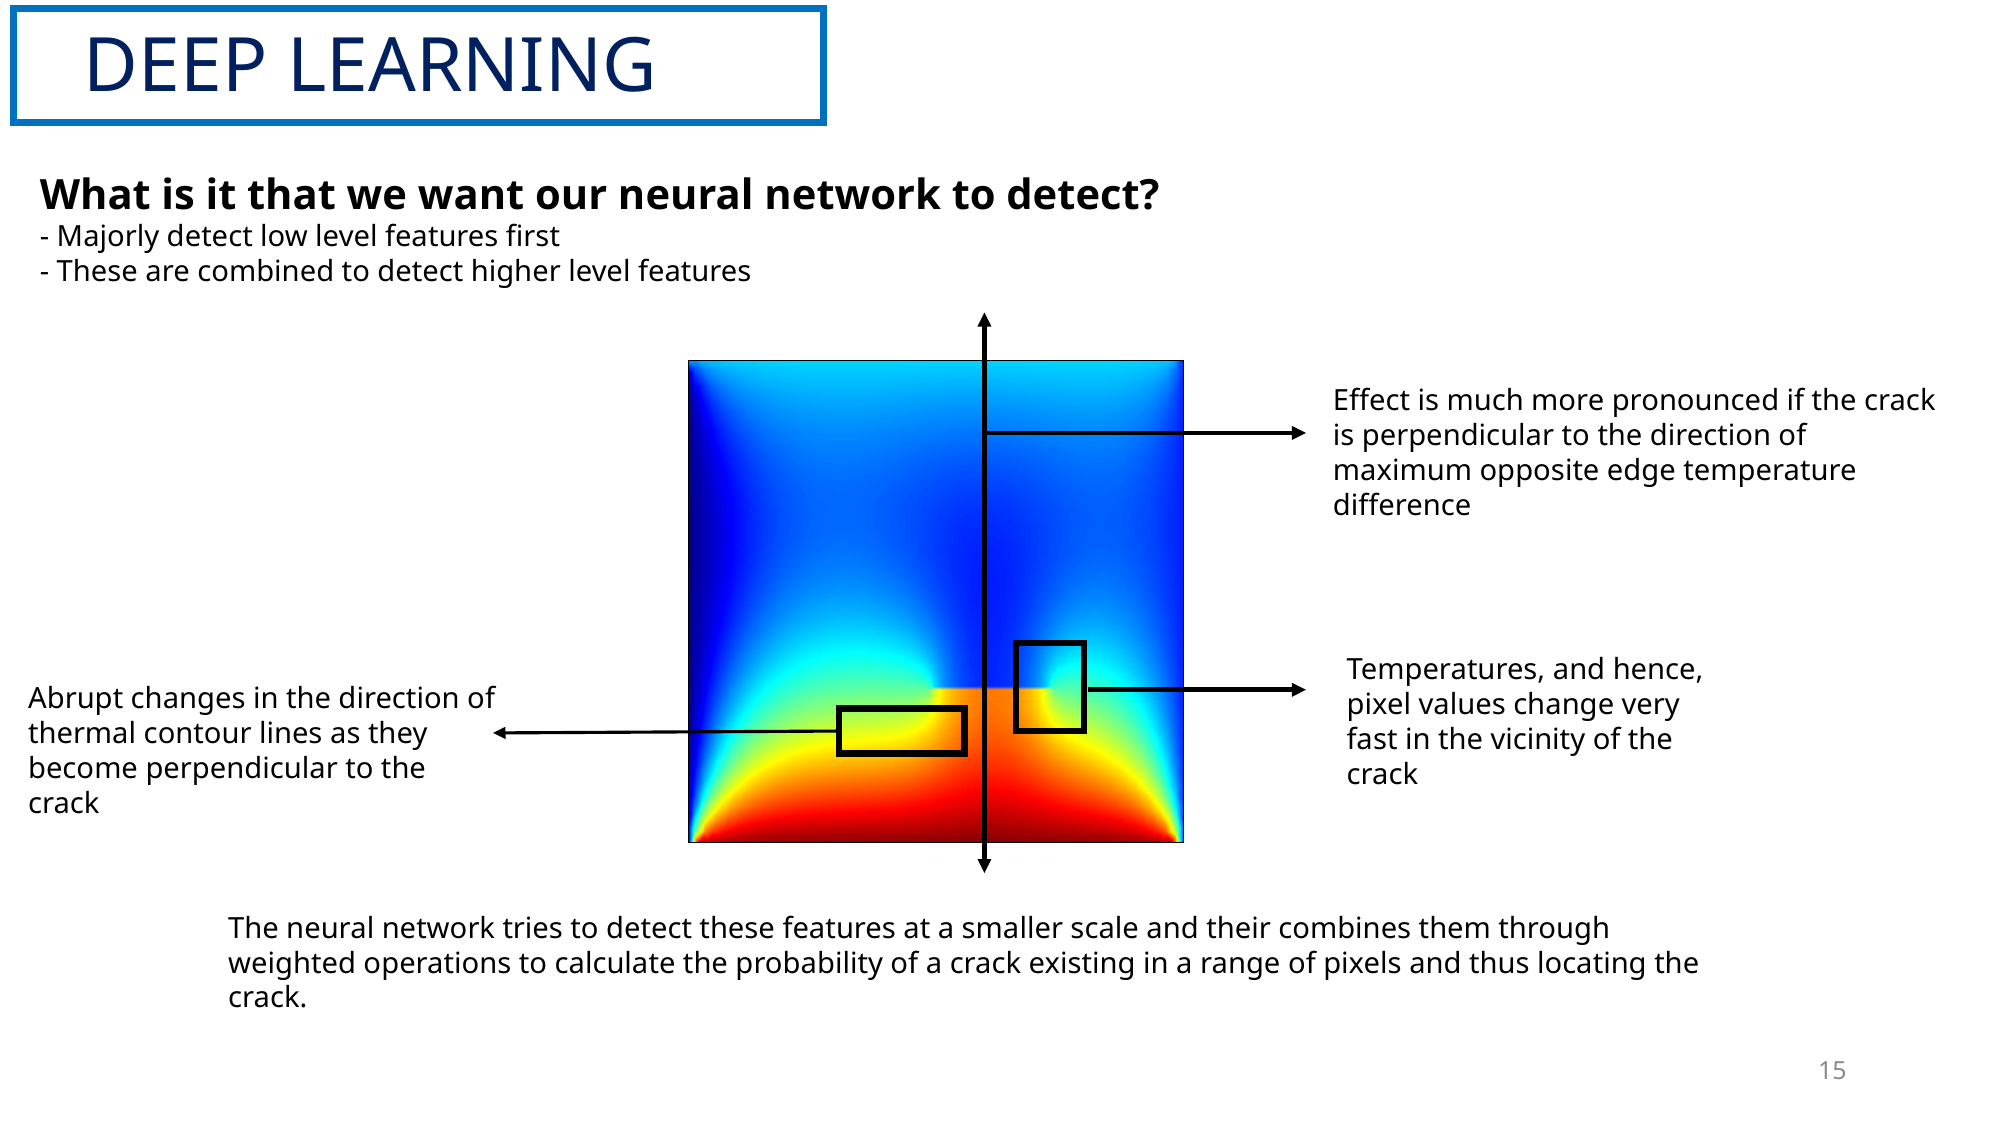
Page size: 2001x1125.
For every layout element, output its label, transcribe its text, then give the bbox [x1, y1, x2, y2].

picture [985, 360, 1184, 432]
text_box What is it that we want our neural network to detect? - Majorly detect low level features first - These are combined to detect higher level features [25, 160, 1959, 295]
text_box [12, 7, 825, 124]
text_box Abrupt changes in the direction of thermal contour lines as they become perpendicular to the crack [13, 671, 519, 827]
slide_number 15 [1411, 1041, 1862, 1102]
text_box Effect is much more pronounced if the crack is perpendicular to the direction of maximum opposite edge temperature difference [1318, 374, 1955, 529]
picture [985, 433, 1184, 843]
text_box Temperatures, and hence, pixel values change very fast in the vicinity of the crack [1331, 642, 1743, 798]
picture [688, 360, 984, 843]
text_box The neural network tries to detect these features at a smaller scale and their combines them through weighted operations to calculate the probability of a crack existing in a range of pixels and thus locating the crack. [213, 901, 1716, 1057]
